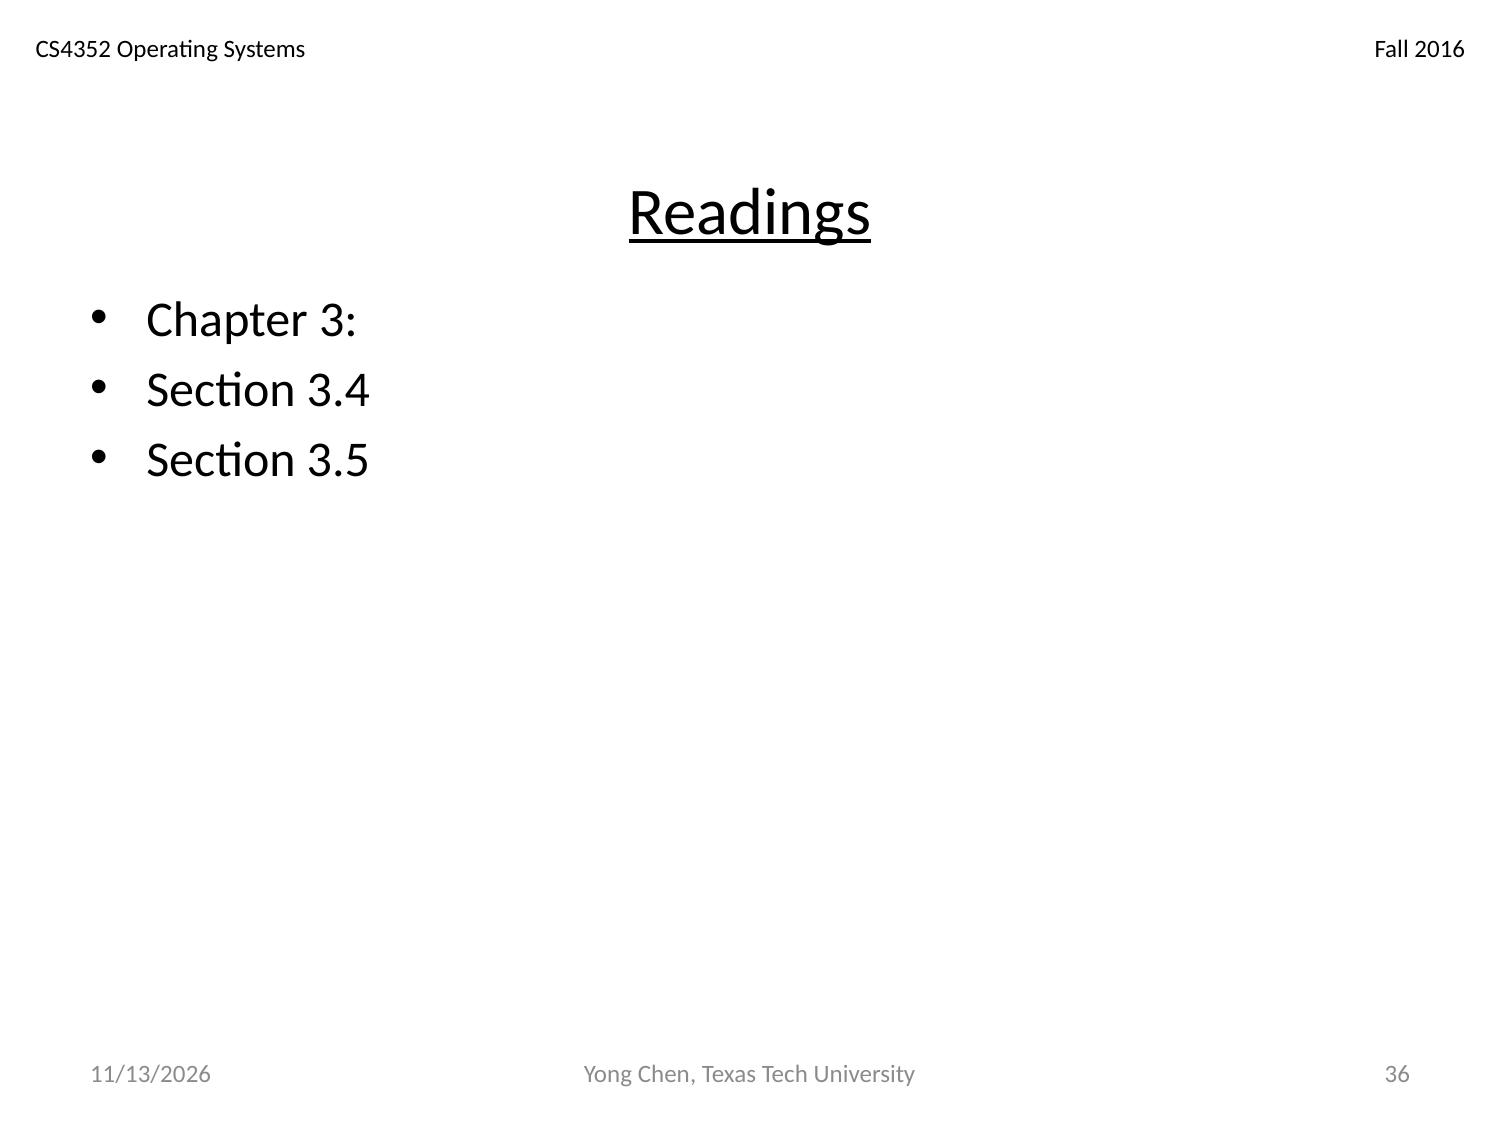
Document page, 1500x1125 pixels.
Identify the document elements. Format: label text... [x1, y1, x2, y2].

footer Yong Chen, Texas Tech University [512, 1042, 988, 1103]
slide_number 36 [1074, 1042, 1425, 1103]
title Readings [75, 160, 1425, 263]
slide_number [75, 1042, 425, 1103]
list Chapter 3: Section 3.4 Section 3.5 [75, 279, 1425, 1029]
